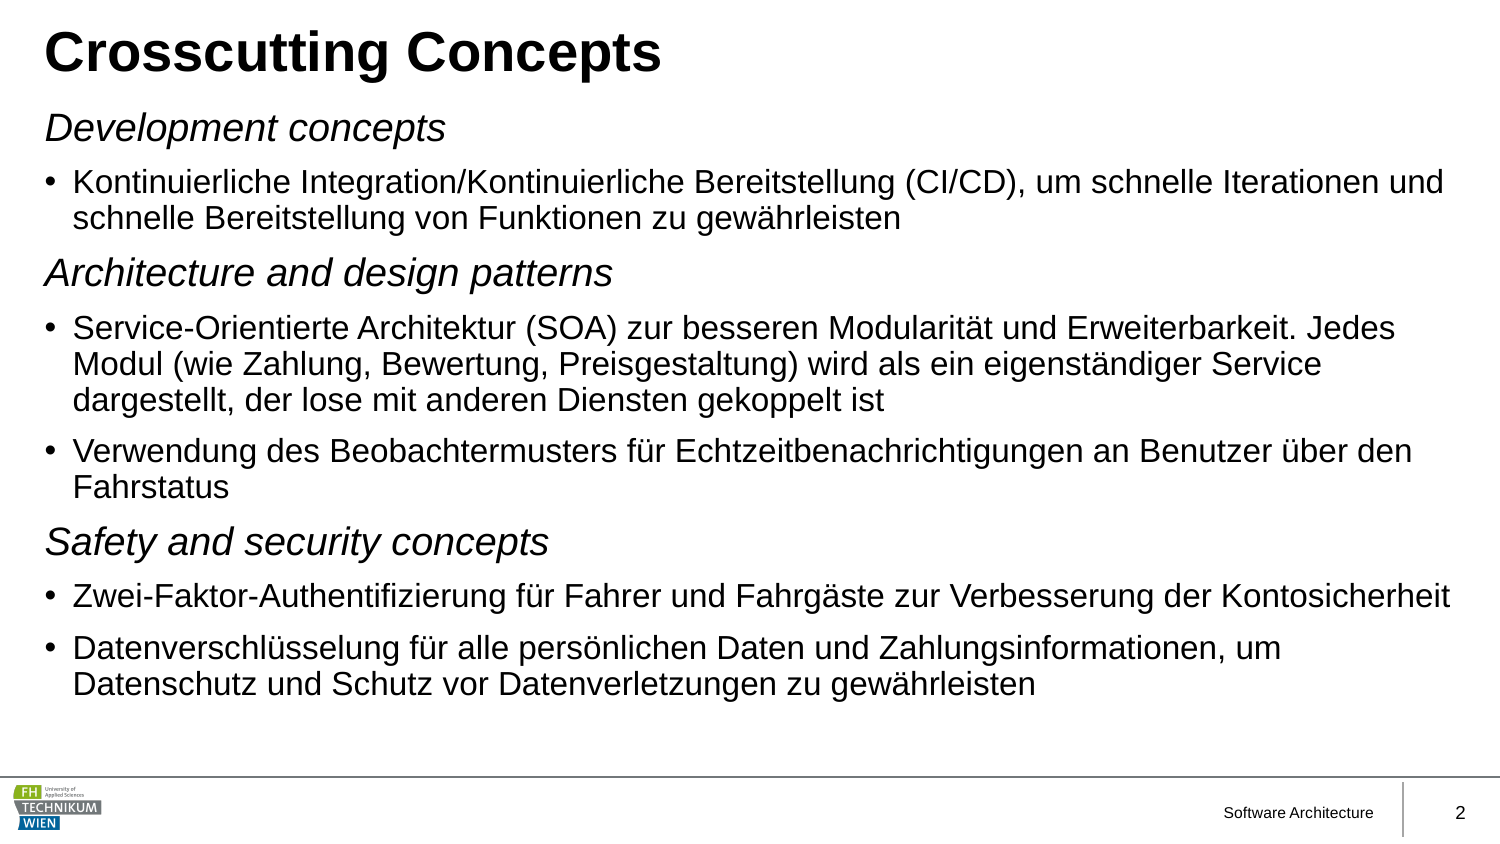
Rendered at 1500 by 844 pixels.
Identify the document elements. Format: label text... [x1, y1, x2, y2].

footer Software Architecture [458, 789, 1389, 835]
list Development concepts Kontinuierliche Integration/Kontinuierliche Bereitstellung (CI/CD), um schnelle Iterationen und schnelle Bereitstellung von Funktionen zu gewährleisten Architecture and design patterns Service-Orientierte Architektur (SOA) zur besseren Modularität und Erweiterbarkeit. Jedes Modul (wie Zahlung, Bewertung, Preisgestaltung) wird als ein eigenständiger Service dargestellt, der lose mit anderen Diensten gekoppelt ist Verwendung des Beobachtermusters für Echtzeitbenachrichtigungen an Benutzer über den Fahrstatus Safety and security concepts Zwei-Faktor-Authentifizierung für Fahrer und Fahrgäste zur Verbesserung der Kontosicherheit Datenverschlüsselung für alle persönlichen Daten und Zahlungsinformationen, um Datenschutz und Schutz vor Datenverletzungen zu gewährleisten [29, 99, 1469, 758]
picture [0, 771, 115, 844]
title Crosscutting Concepts [29, 18, 1469, 91]
slide_number 2 [1401, 789, 1481, 835]
